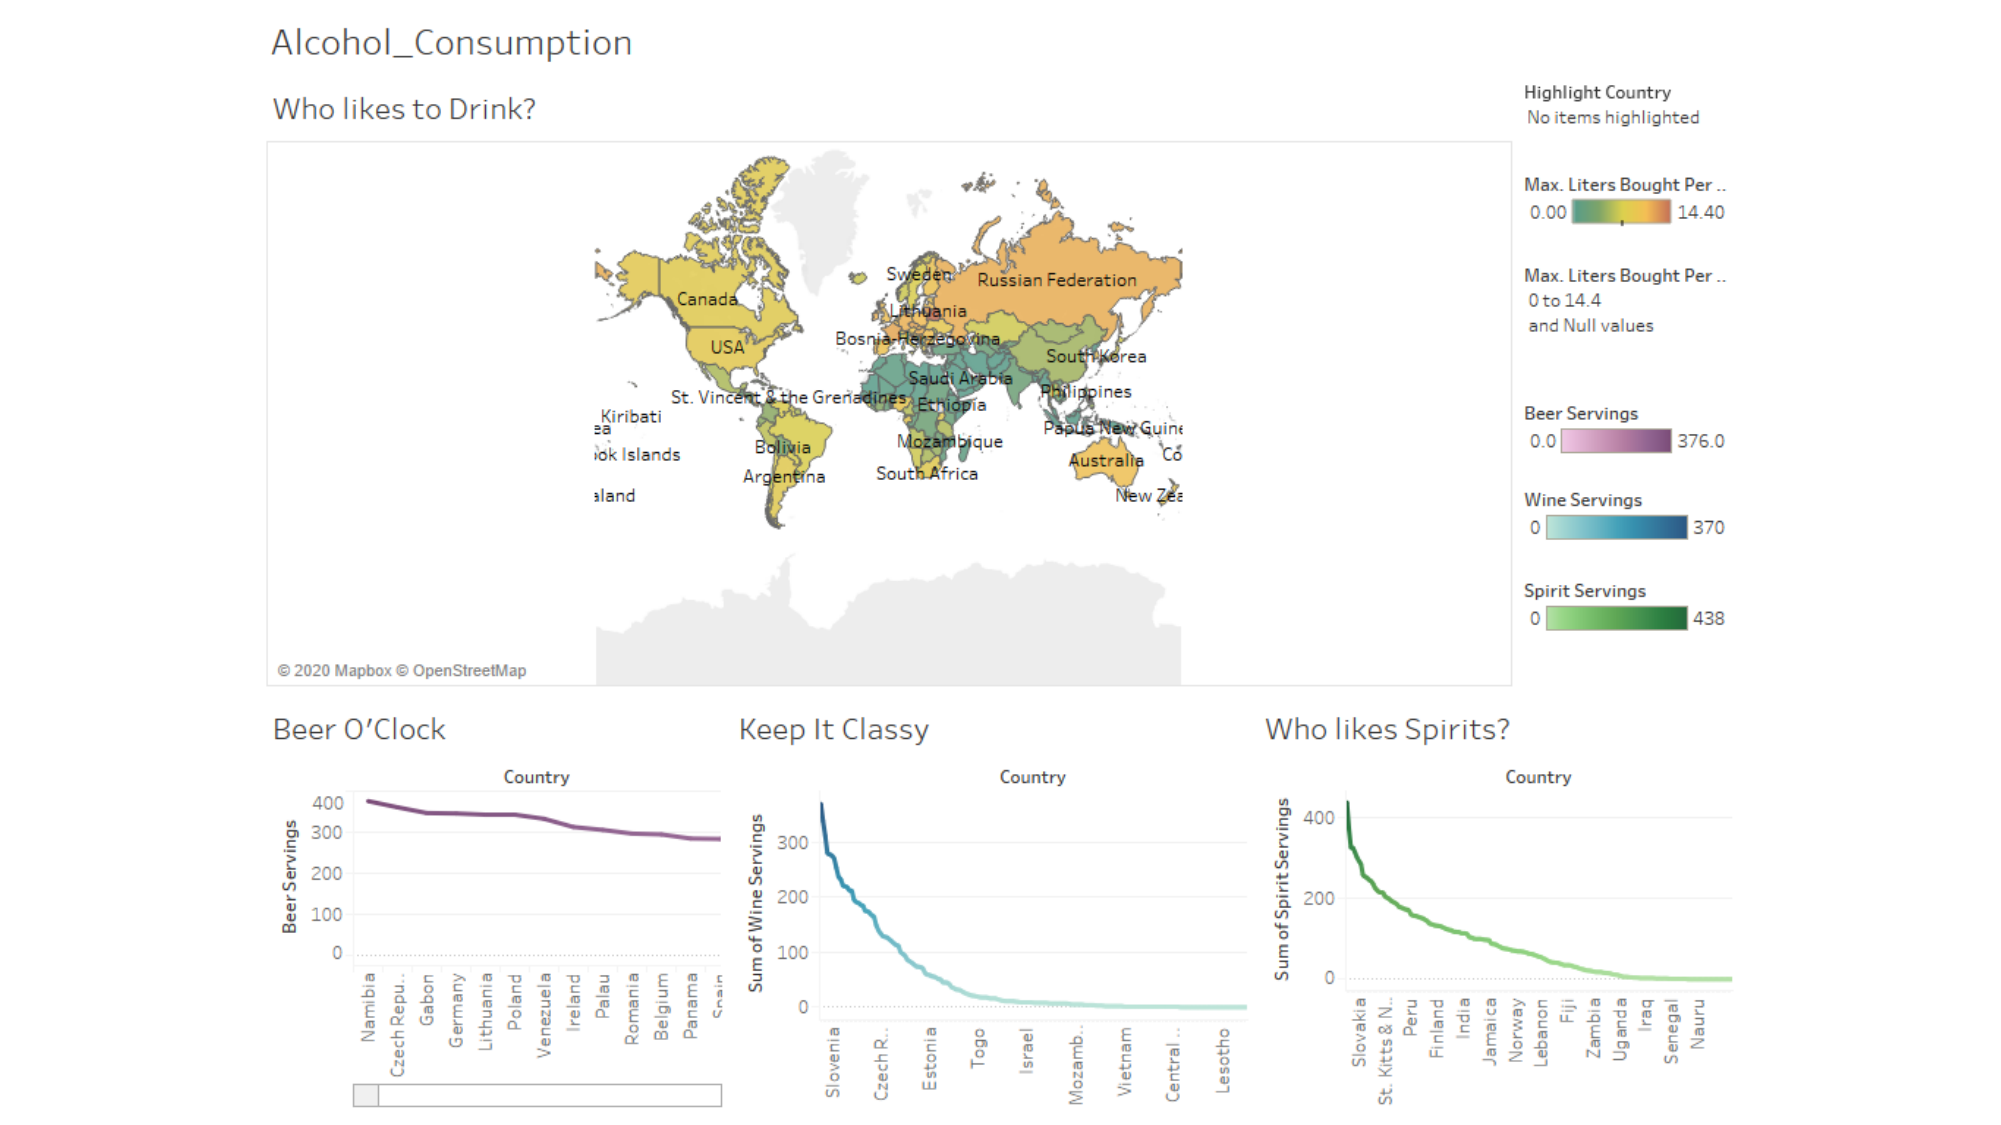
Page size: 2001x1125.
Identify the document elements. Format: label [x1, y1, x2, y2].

picture [249, 0, 1750, 1125]
